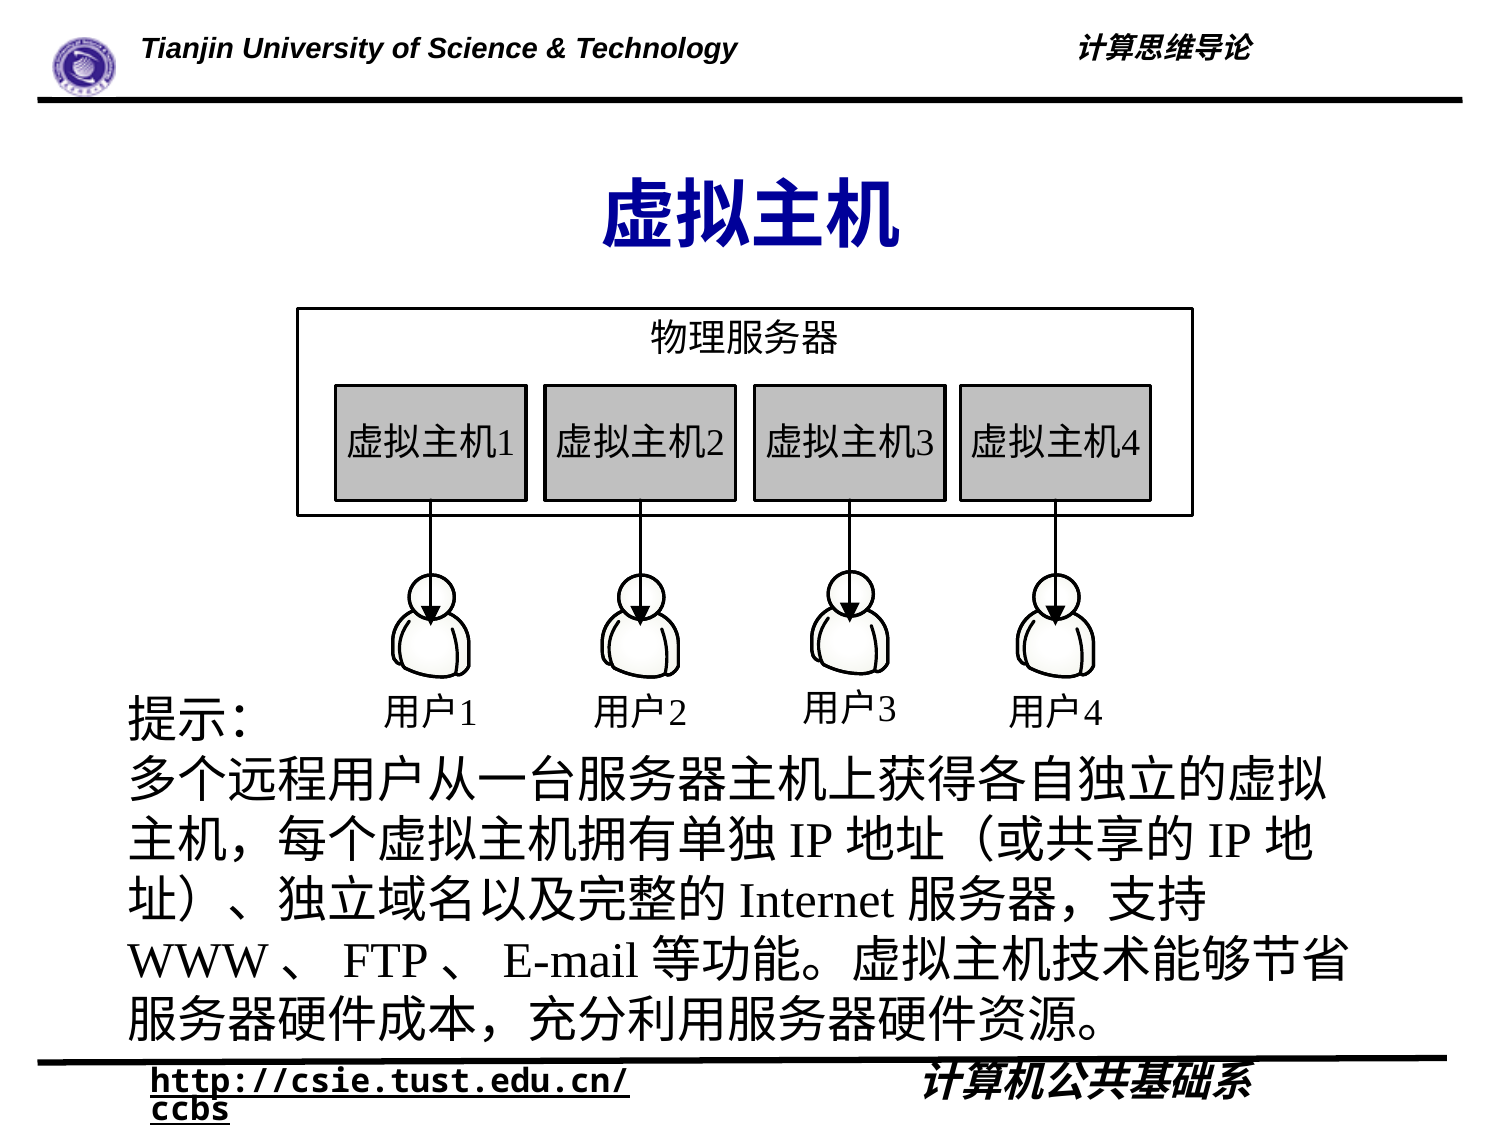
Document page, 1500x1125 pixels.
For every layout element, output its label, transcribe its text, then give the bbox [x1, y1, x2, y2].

title 虚拟主机 [112, 99, 1388, 288]
picture [52, 37, 116, 97]
text_box 提示： 多个远程用户从一台服务器主机上获得各自独立的虚拟主机，每个虚拟主机拥有单独IP地址（或共享的IP地址）、独立域名以及完整的Internet服务器，支持WWW、FTP、E-mail等功能。虚拟主机技术能够节省服务器硬件成本，充分利用服务器硬件资源。 [112, 679, 1388, 1055]
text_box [291, 302, 1199, 752]
